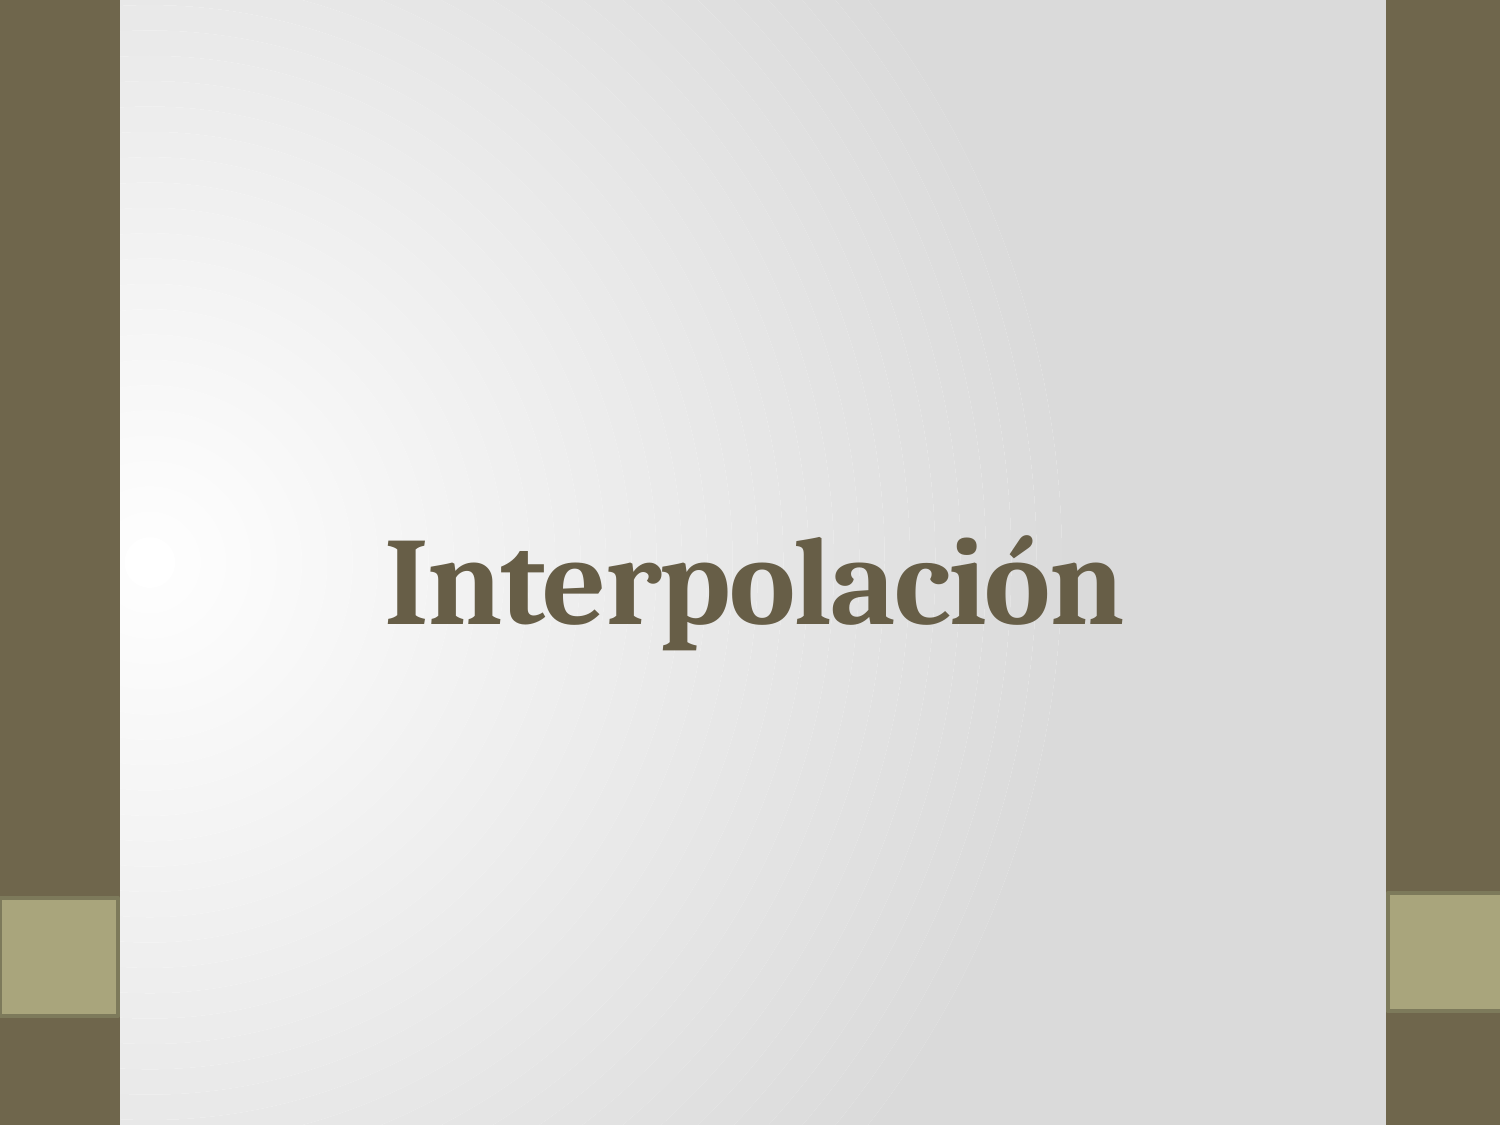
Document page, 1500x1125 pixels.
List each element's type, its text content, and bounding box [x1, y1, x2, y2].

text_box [1387, 0, 1500, 1125]
title Interpolación [159, 231, 1350, 658]
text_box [0, 0, 119, 1125]
